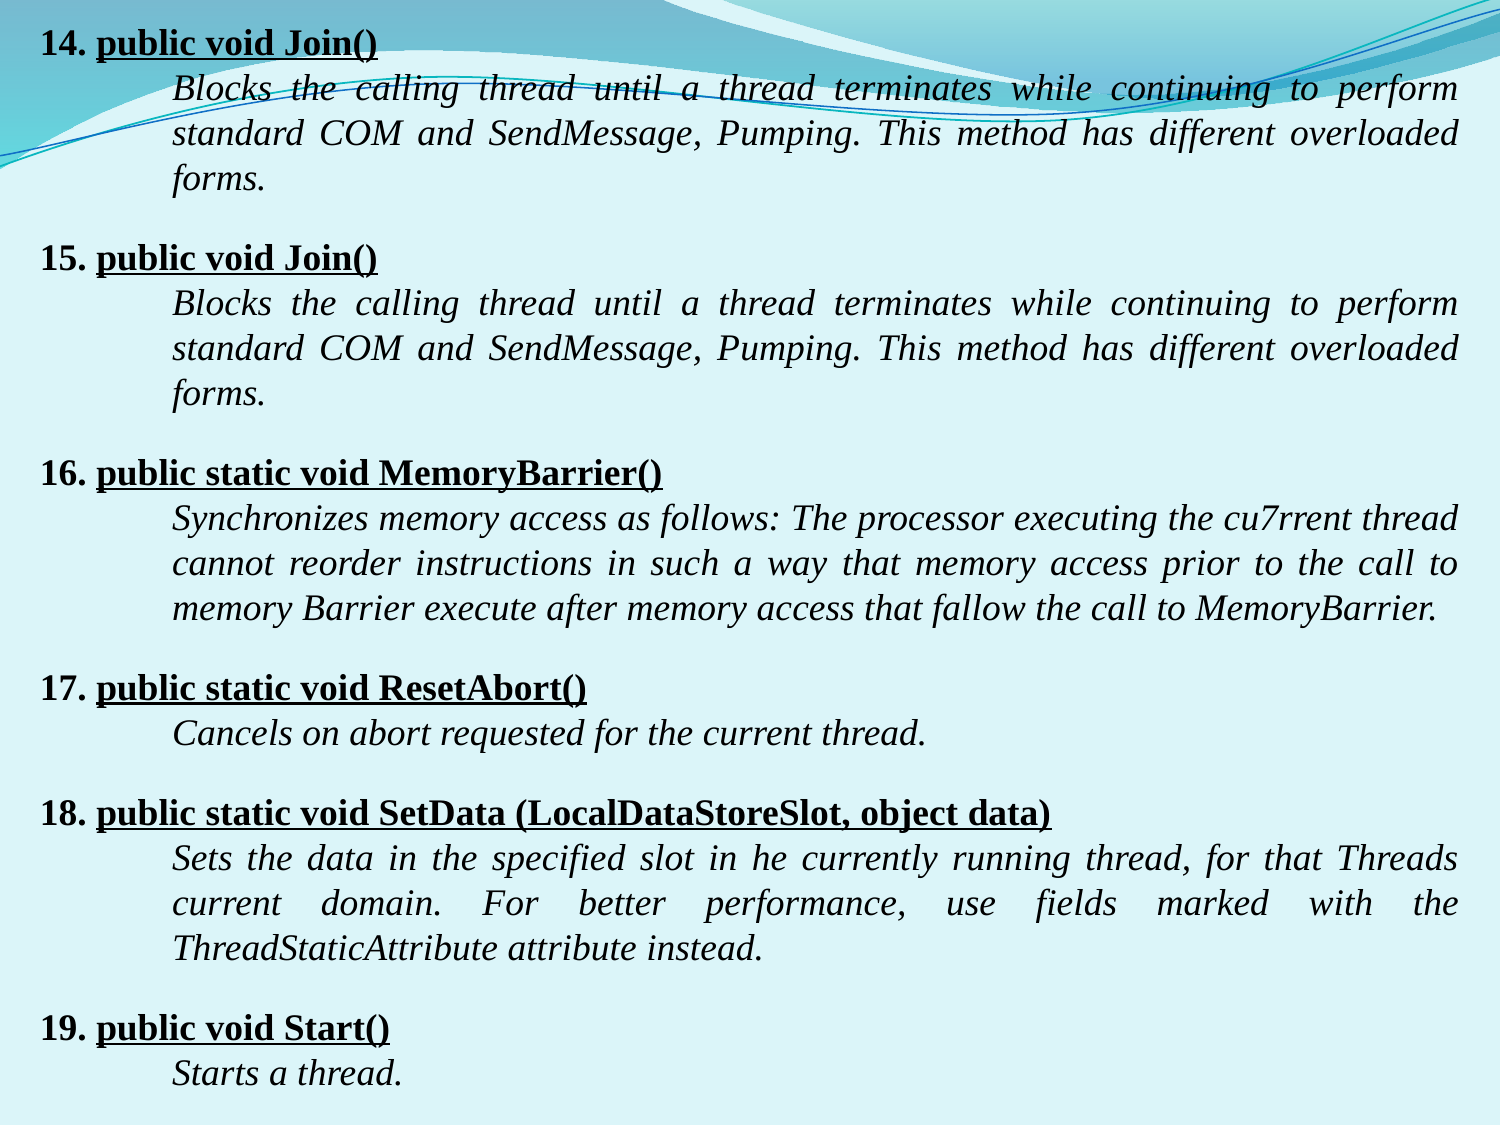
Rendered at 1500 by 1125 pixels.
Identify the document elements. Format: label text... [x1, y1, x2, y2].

text_box public void Join() Blocks the calling thread until a thread terminates while continuing to perform standard COM and SendMessage, Pumping. This method has different overloaded forms. public void Join() Blocks the calling thread until a thread terminates while continuing to perform standard COM and SendMessage, Pumping. This method has different overloaded forms. public static void MemoryBarrier() Synchronizes memory access as follows: The processor executing the cu7rrent thread cannot reorder instructions in such a way that memory access prior to the call to memory Barrier execute after memory access that fallow the call to MemoryBarrier. public static void ResetAbort() Cancels on abort requested for the current thread. public static void SetData (LocalDataStoreSlot, object data) Sets the data in the specified slot in he currently running thread, for that Threads current domain. For better performance, use fields marked with the ThreadStaticAttribute attribute instead. public void Start() Starts a thread. [24, 10, 1475, 1101]
